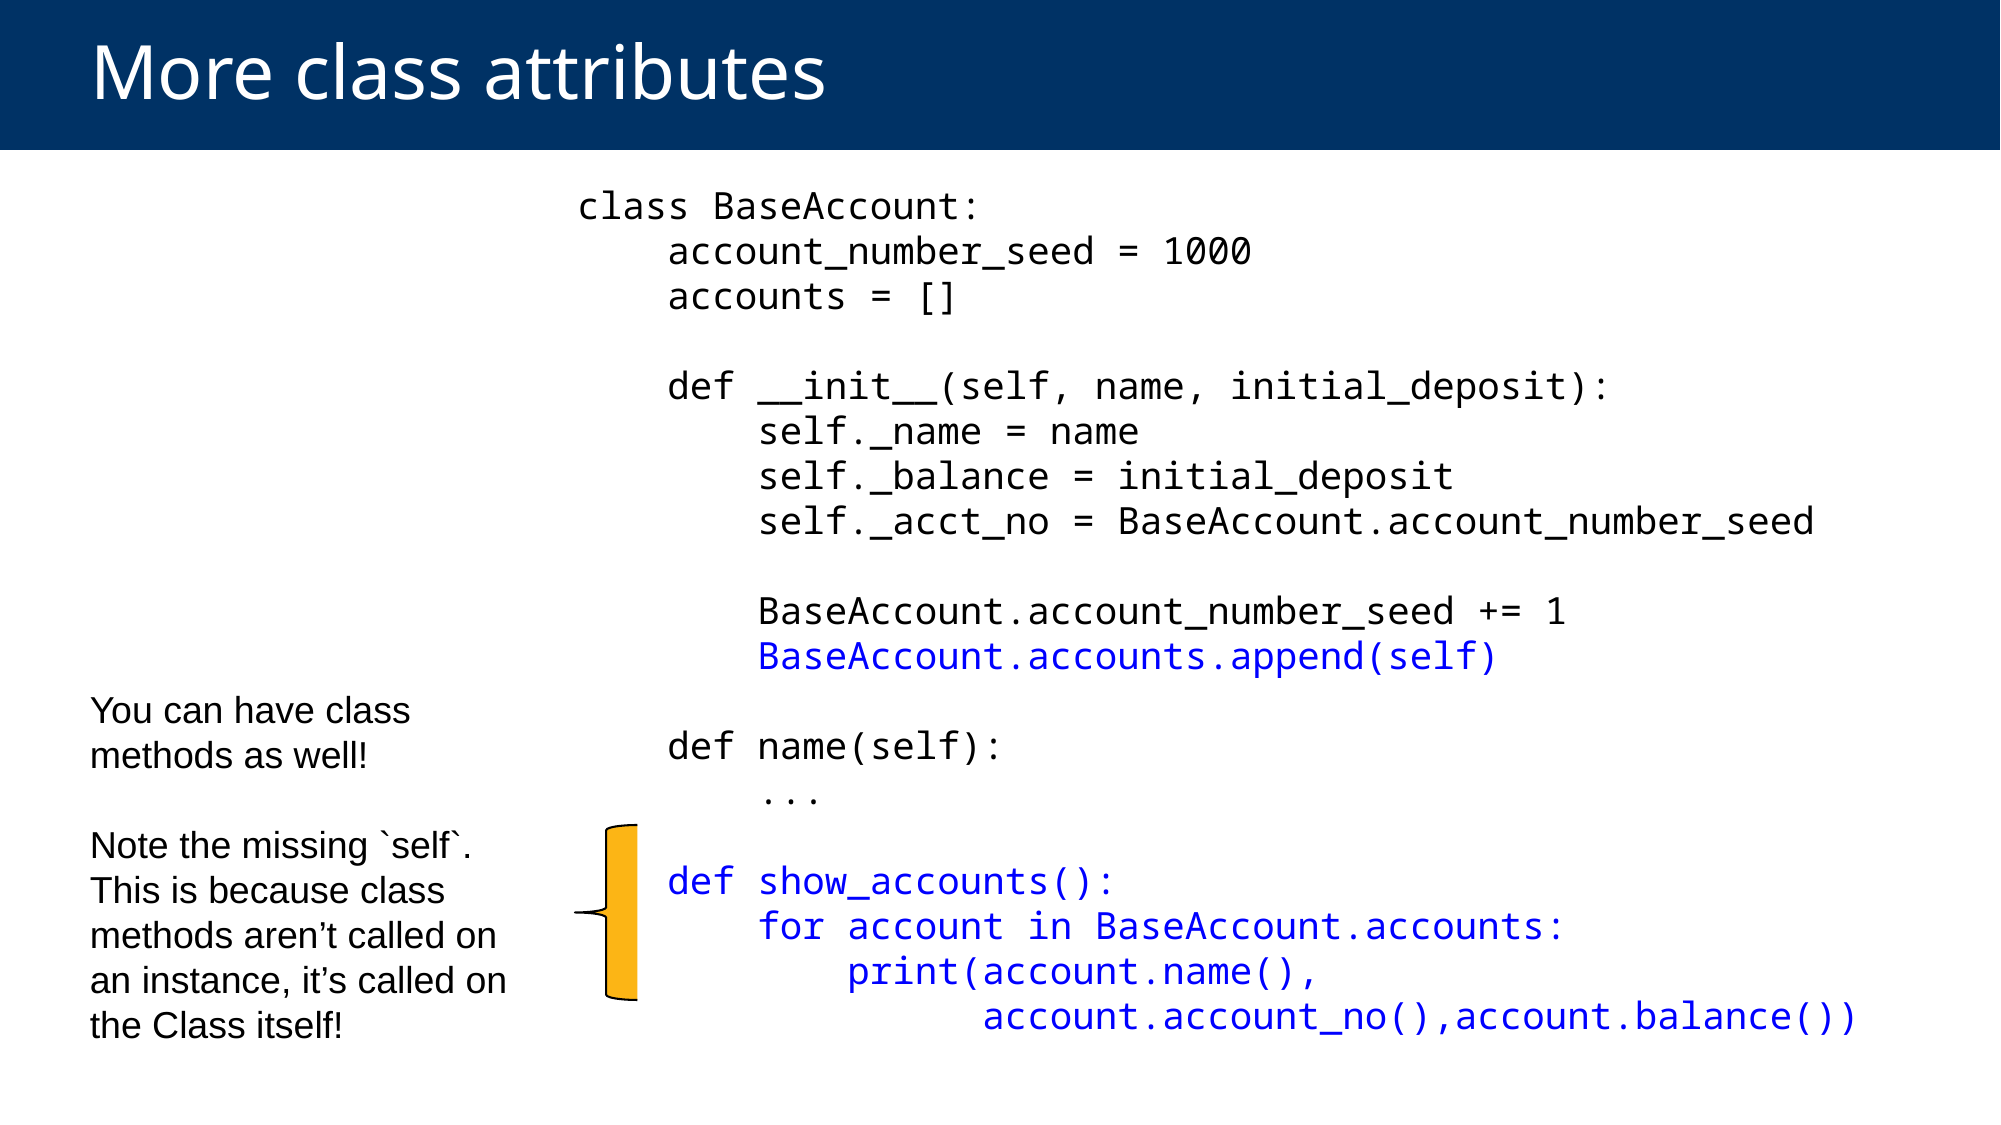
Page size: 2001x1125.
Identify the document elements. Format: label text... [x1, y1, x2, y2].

title More class attributes [0, 0, 2000, 152]
text_box [574, 825, 638, 1000]
text_box class BaseAccount: account_number_seed = 1000 accounts = [] def __init__(self, name, initial_deposit): self._name = name self._balance = initial_deposit self._acct_no = BaseAccount.account_number_seed BaseAccount.account_number_seed += 1 BaseAccount.accounts.append(self) def name(self): ... def show_accounts(): for account in BaseAccount.accounts: print(account.name(), account.account_no(),account.balance()) [562, 174, 1888, 1090]
text_box You can have class methods as well! Note the missing `self`. This is because class methods aren’t called on an instance, it’s called on the Class itself! [74, 678, 538, 1054]
